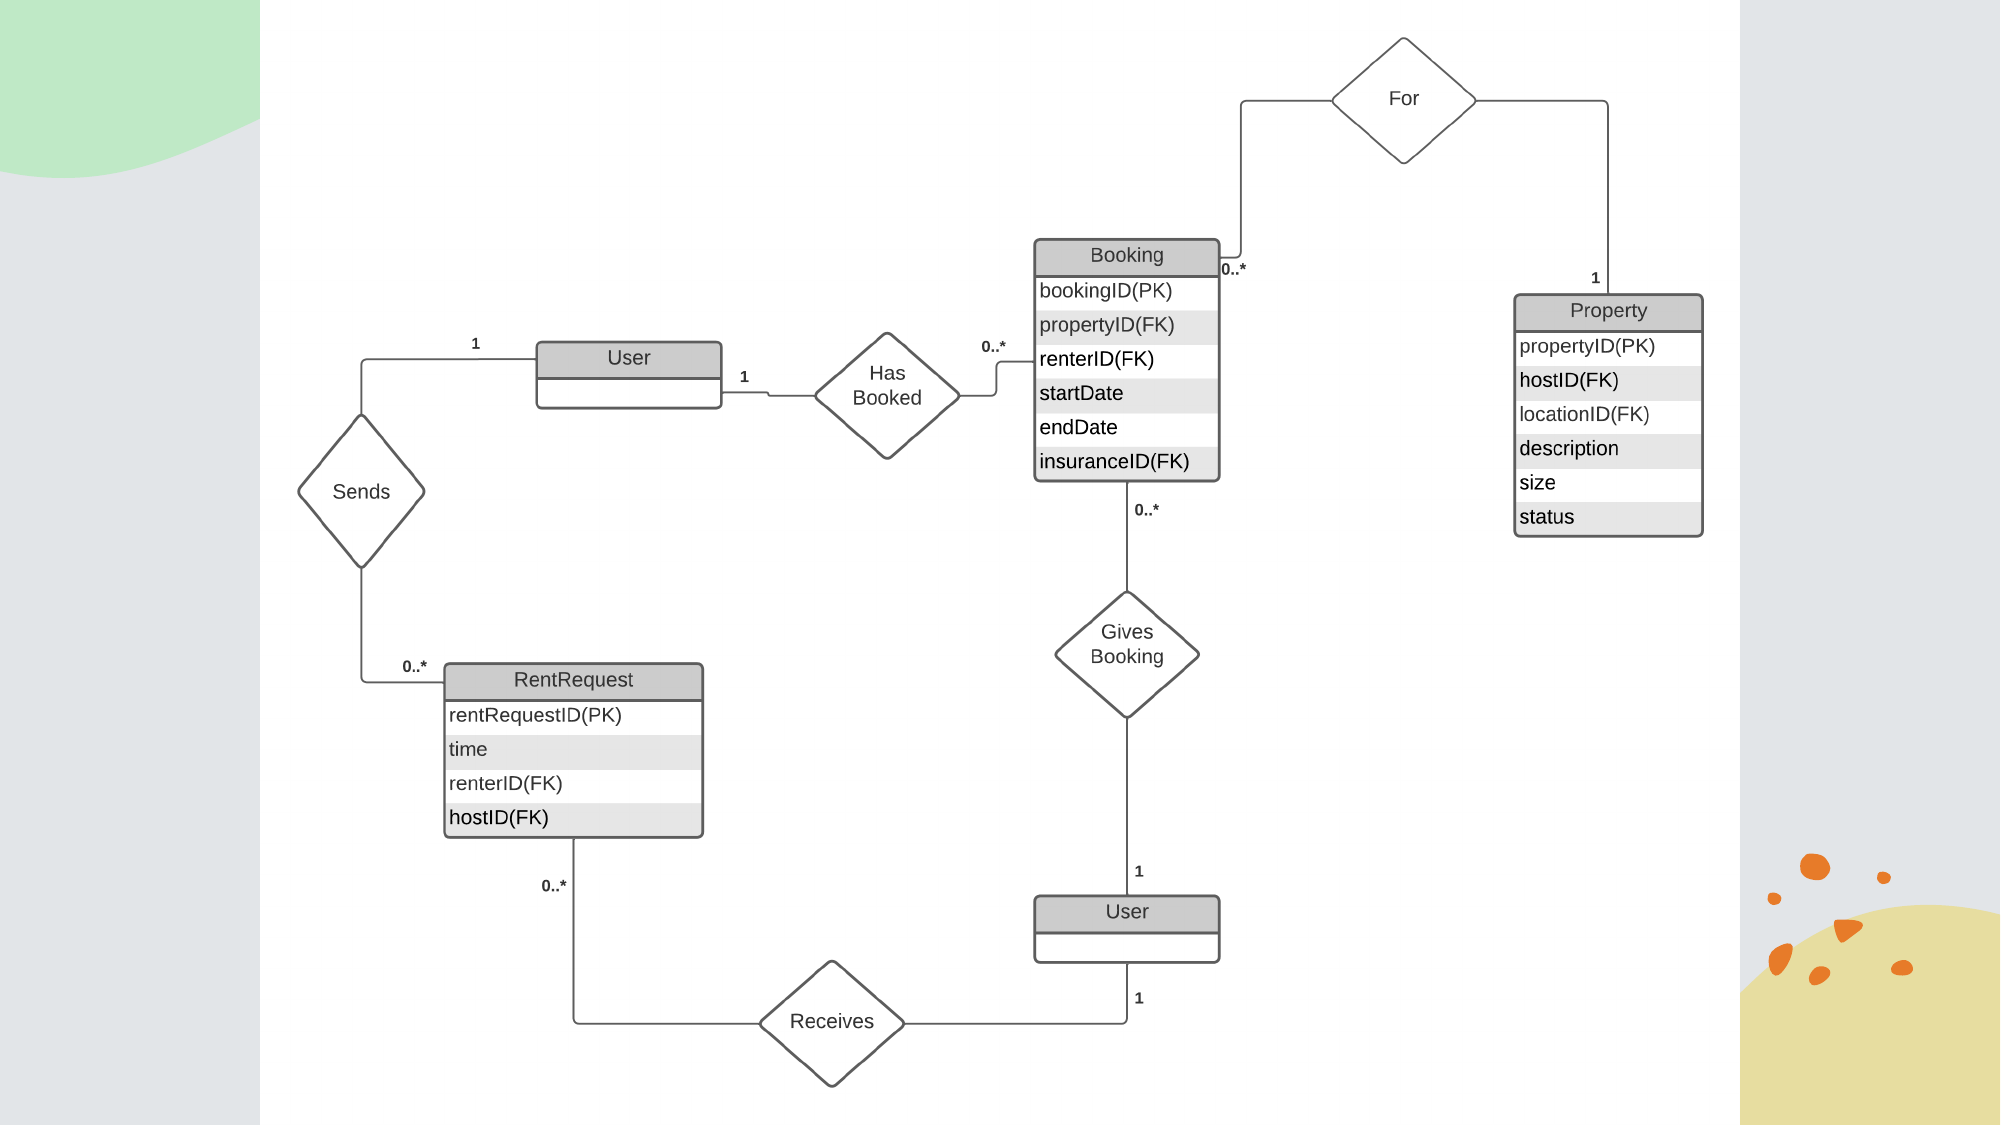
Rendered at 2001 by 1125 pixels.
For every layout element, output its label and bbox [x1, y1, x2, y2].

picture [260, 0, 1740, 1125]
